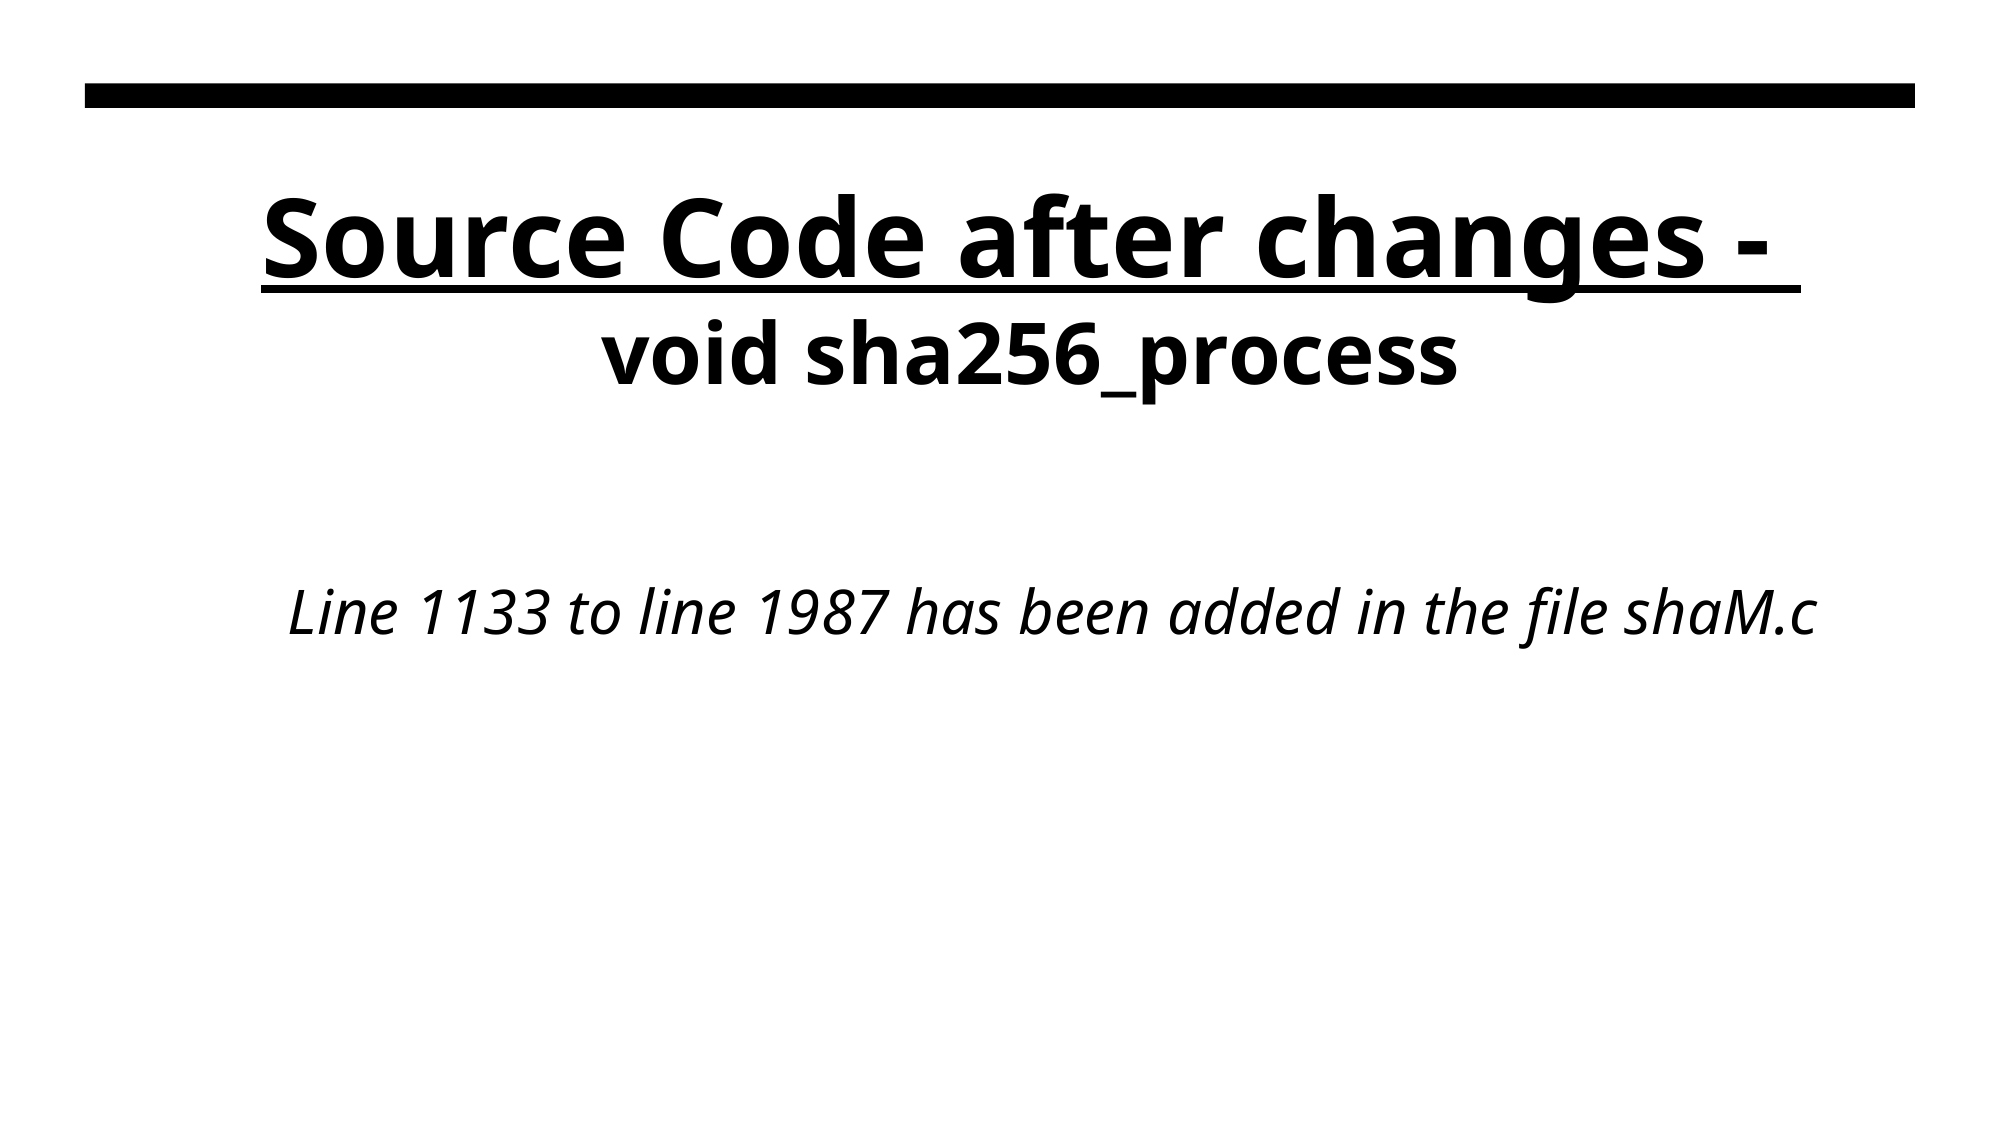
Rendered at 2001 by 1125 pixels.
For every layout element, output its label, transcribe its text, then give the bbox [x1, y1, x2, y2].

title Source Code after changes - void sha256_process [84, 159, 1979, 411]
list Line 1133 to line 1987 has been added in the file shaM.c [279, 531, 1847, 655]
